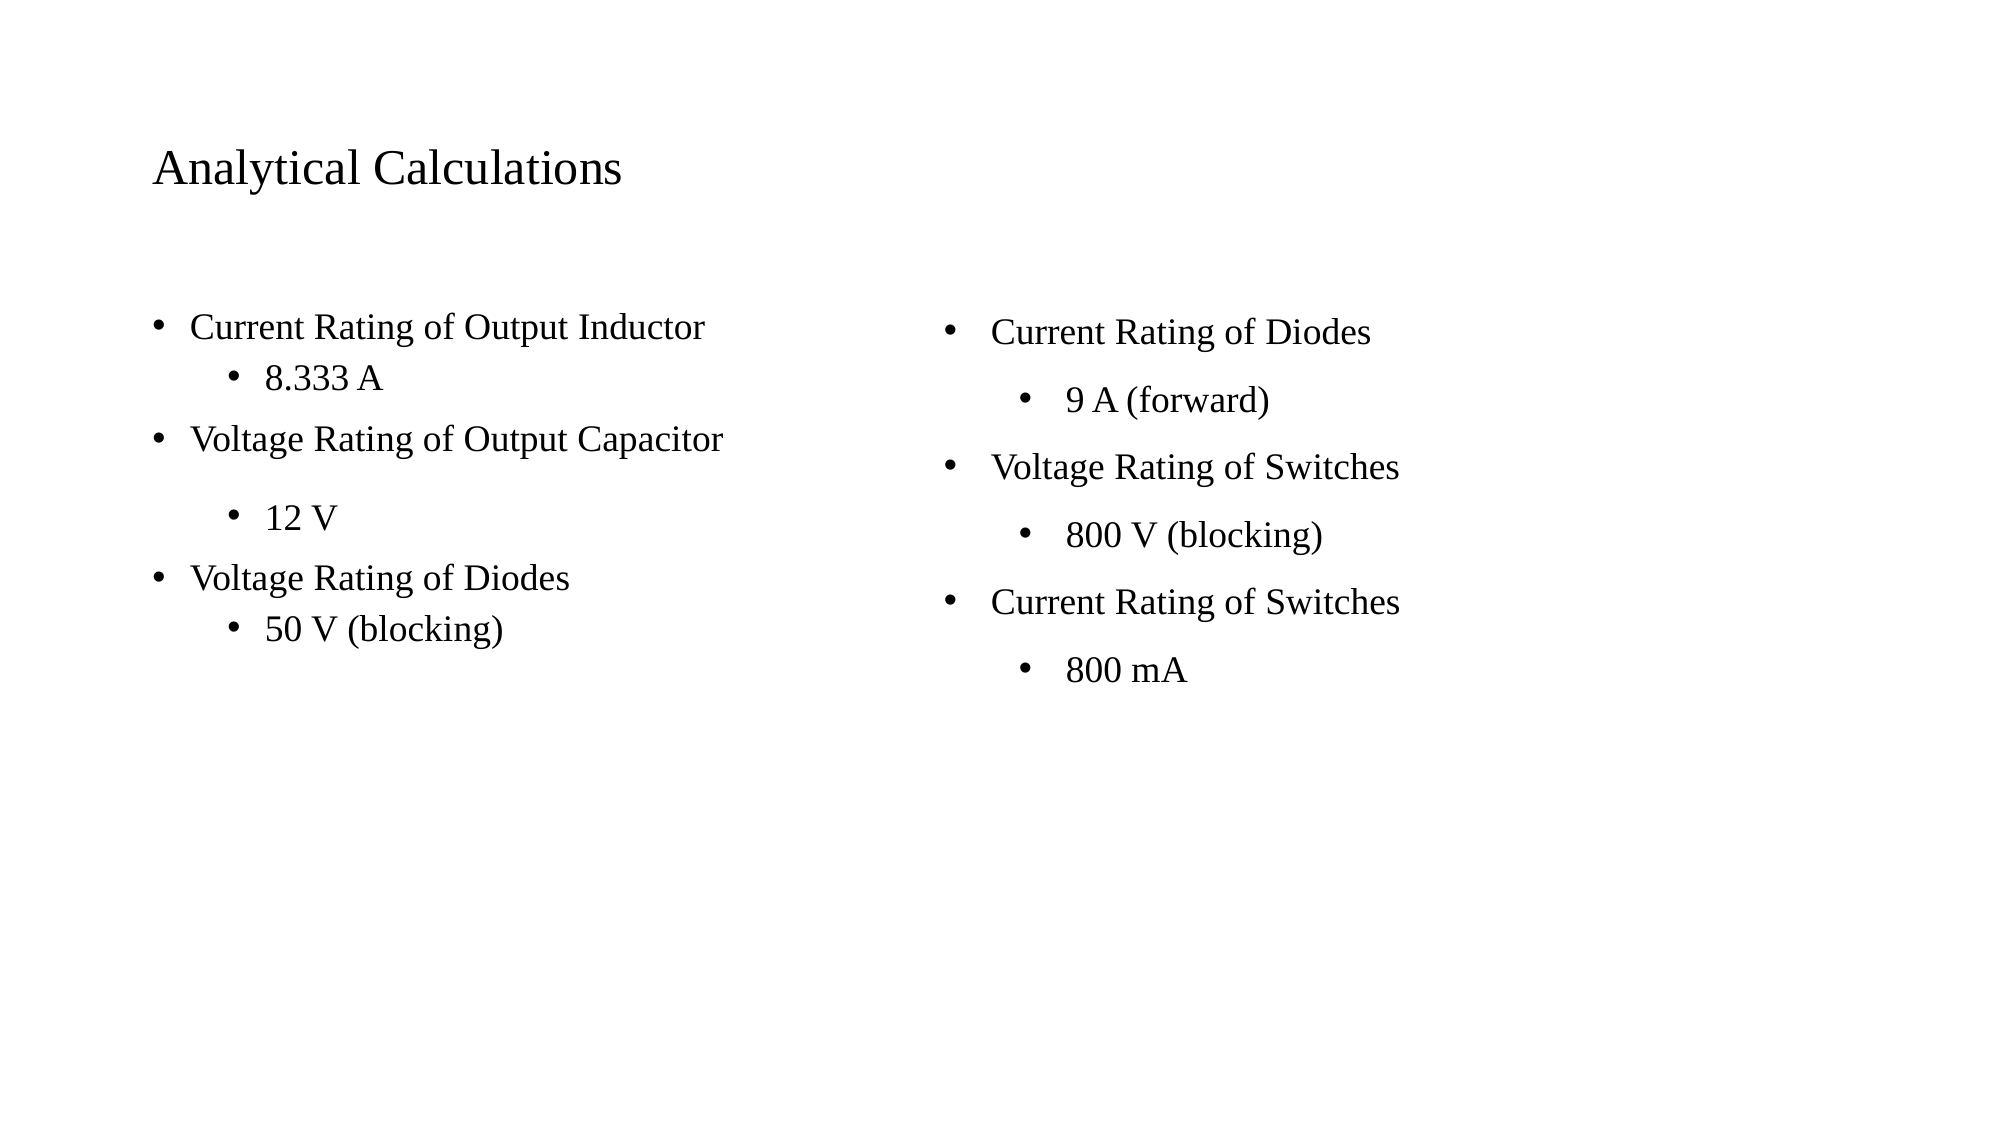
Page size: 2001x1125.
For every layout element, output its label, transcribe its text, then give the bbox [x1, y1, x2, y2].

title Analytical Calculations [137, 59, 1863, 278]
list Current Rating of Output Inductor 8.333 A Voltage Rating of Output Capacitor 12 V Voltage Rating of Diodes 50 V (blocking) [137, 299, 780, 1014]
text_box Current Rating of Diodes 9 A (forward) Voltage Rating of Switches 800 V (blocking) Current Rating of Switches 800 mA [929, 277, 1716, 765]
